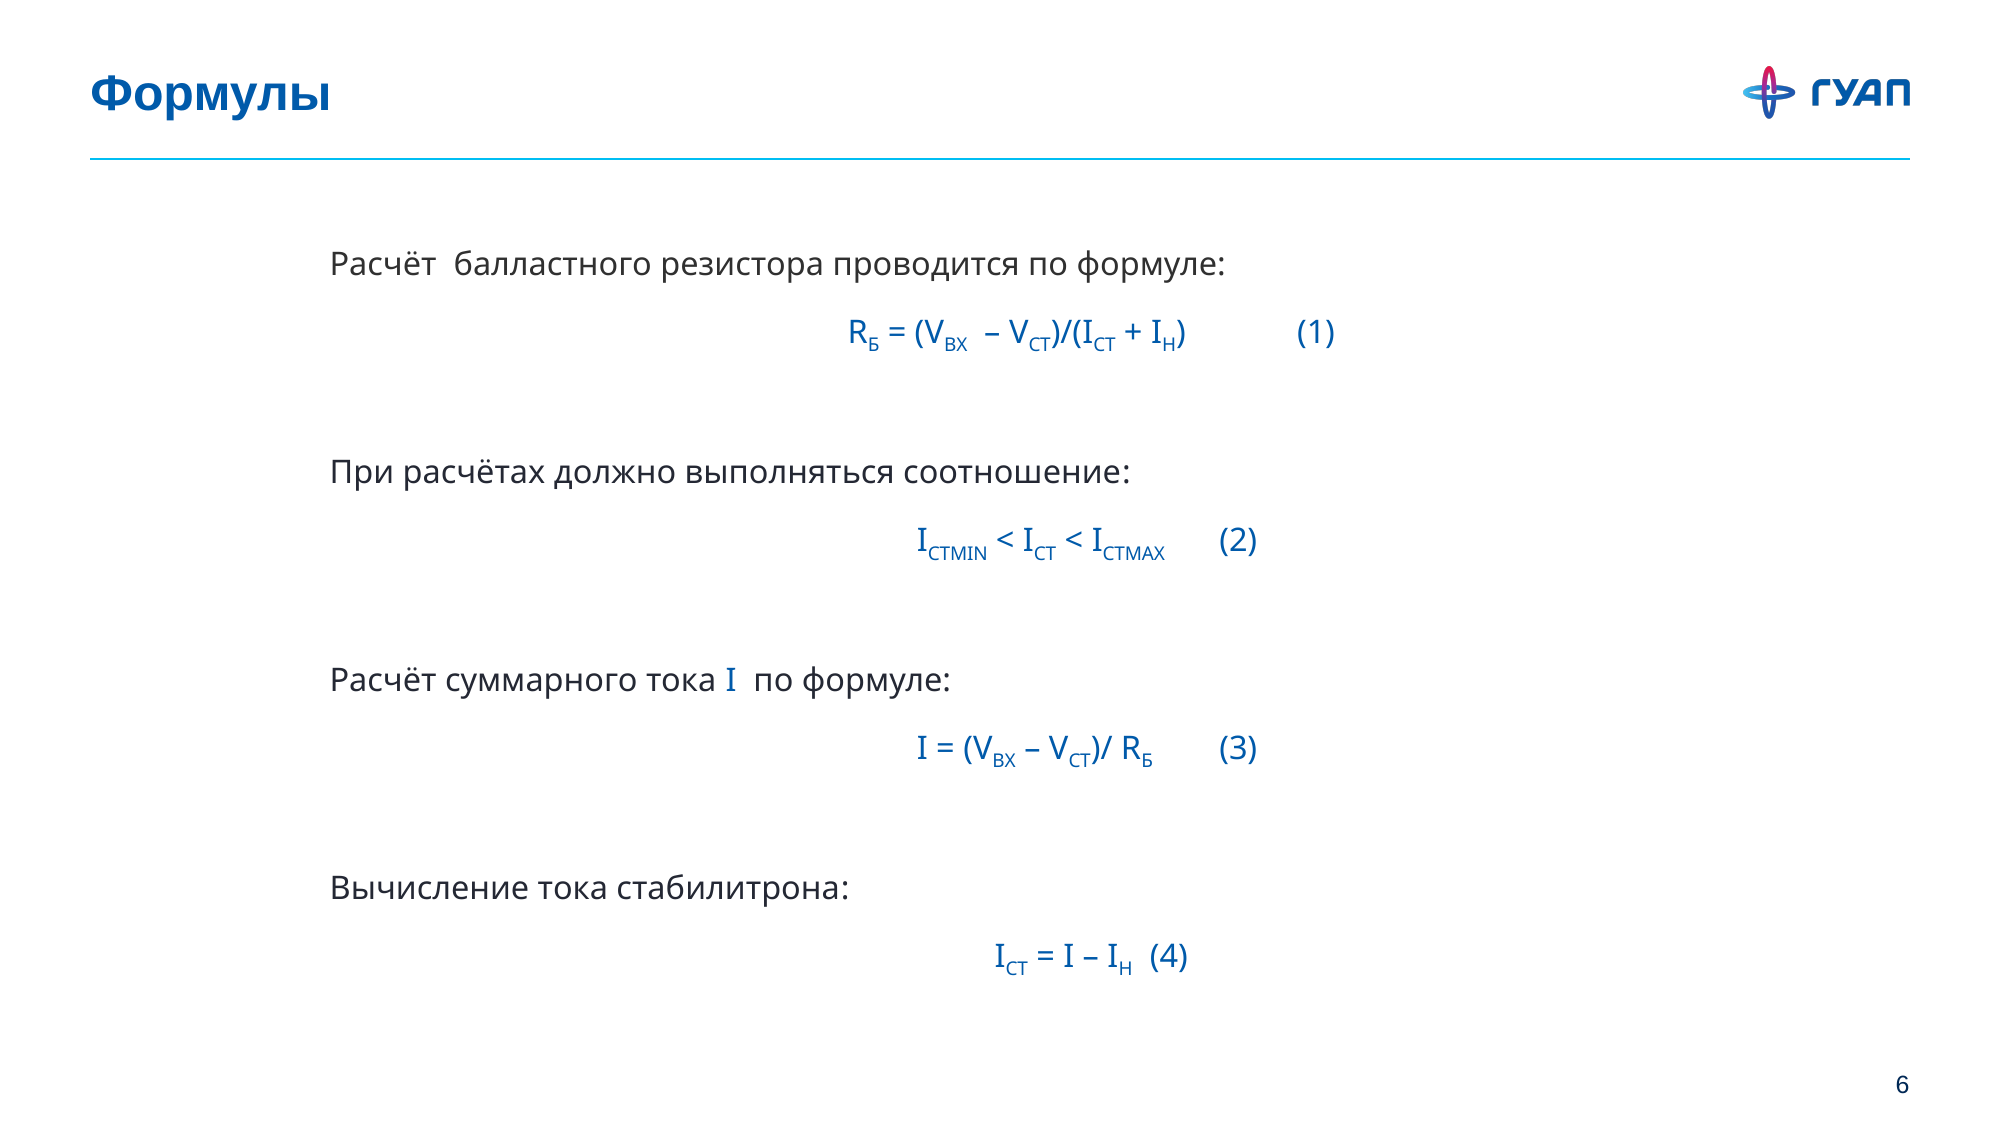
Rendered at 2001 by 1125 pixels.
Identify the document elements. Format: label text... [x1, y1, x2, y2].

title Формулы [90, 66, 1667, 122]
picture [1743, 66, 1910, 119]
list Расчёт балластного резистора проводится по формуле: RБ = (VВХ – VСТ)/(IСТ + IН) (1) При расчётах должно выполняться соотношение: ICTMIN < IСТ < ICTMAX (2) Расчёт суммарного тока I по формуле: I = (VВХ – VСТ)/ RБ (3) Вычисление тока стабилитрона: IСТ = I – IН (4) [182, 239, 2000, 987]
